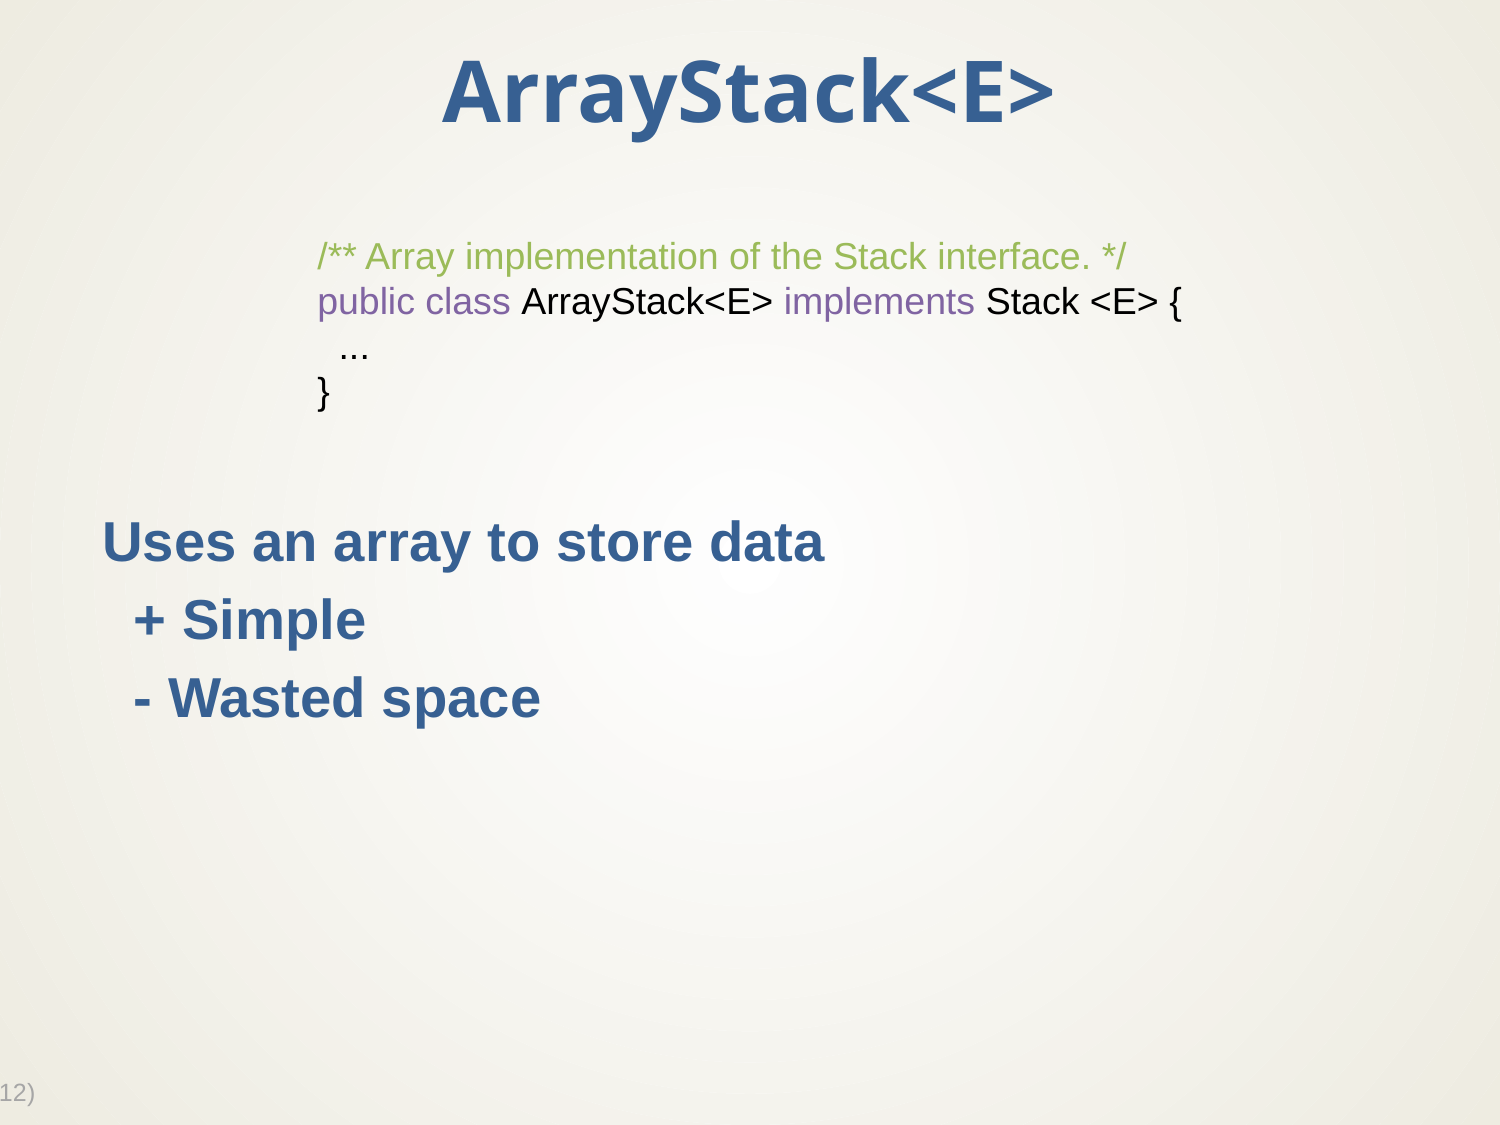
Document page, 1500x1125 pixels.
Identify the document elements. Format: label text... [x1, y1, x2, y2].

title ArrayStack<E> [0, 24, 1500, 166]
list Uses an array to store data + Simple - Wasted space [56, 187, 1444, 1036]
text_box /** Array implementation of the Stack interface. */ public class ArrayStack<E> implements Stack <E> { ... } [303, 224, 1196, 420]
